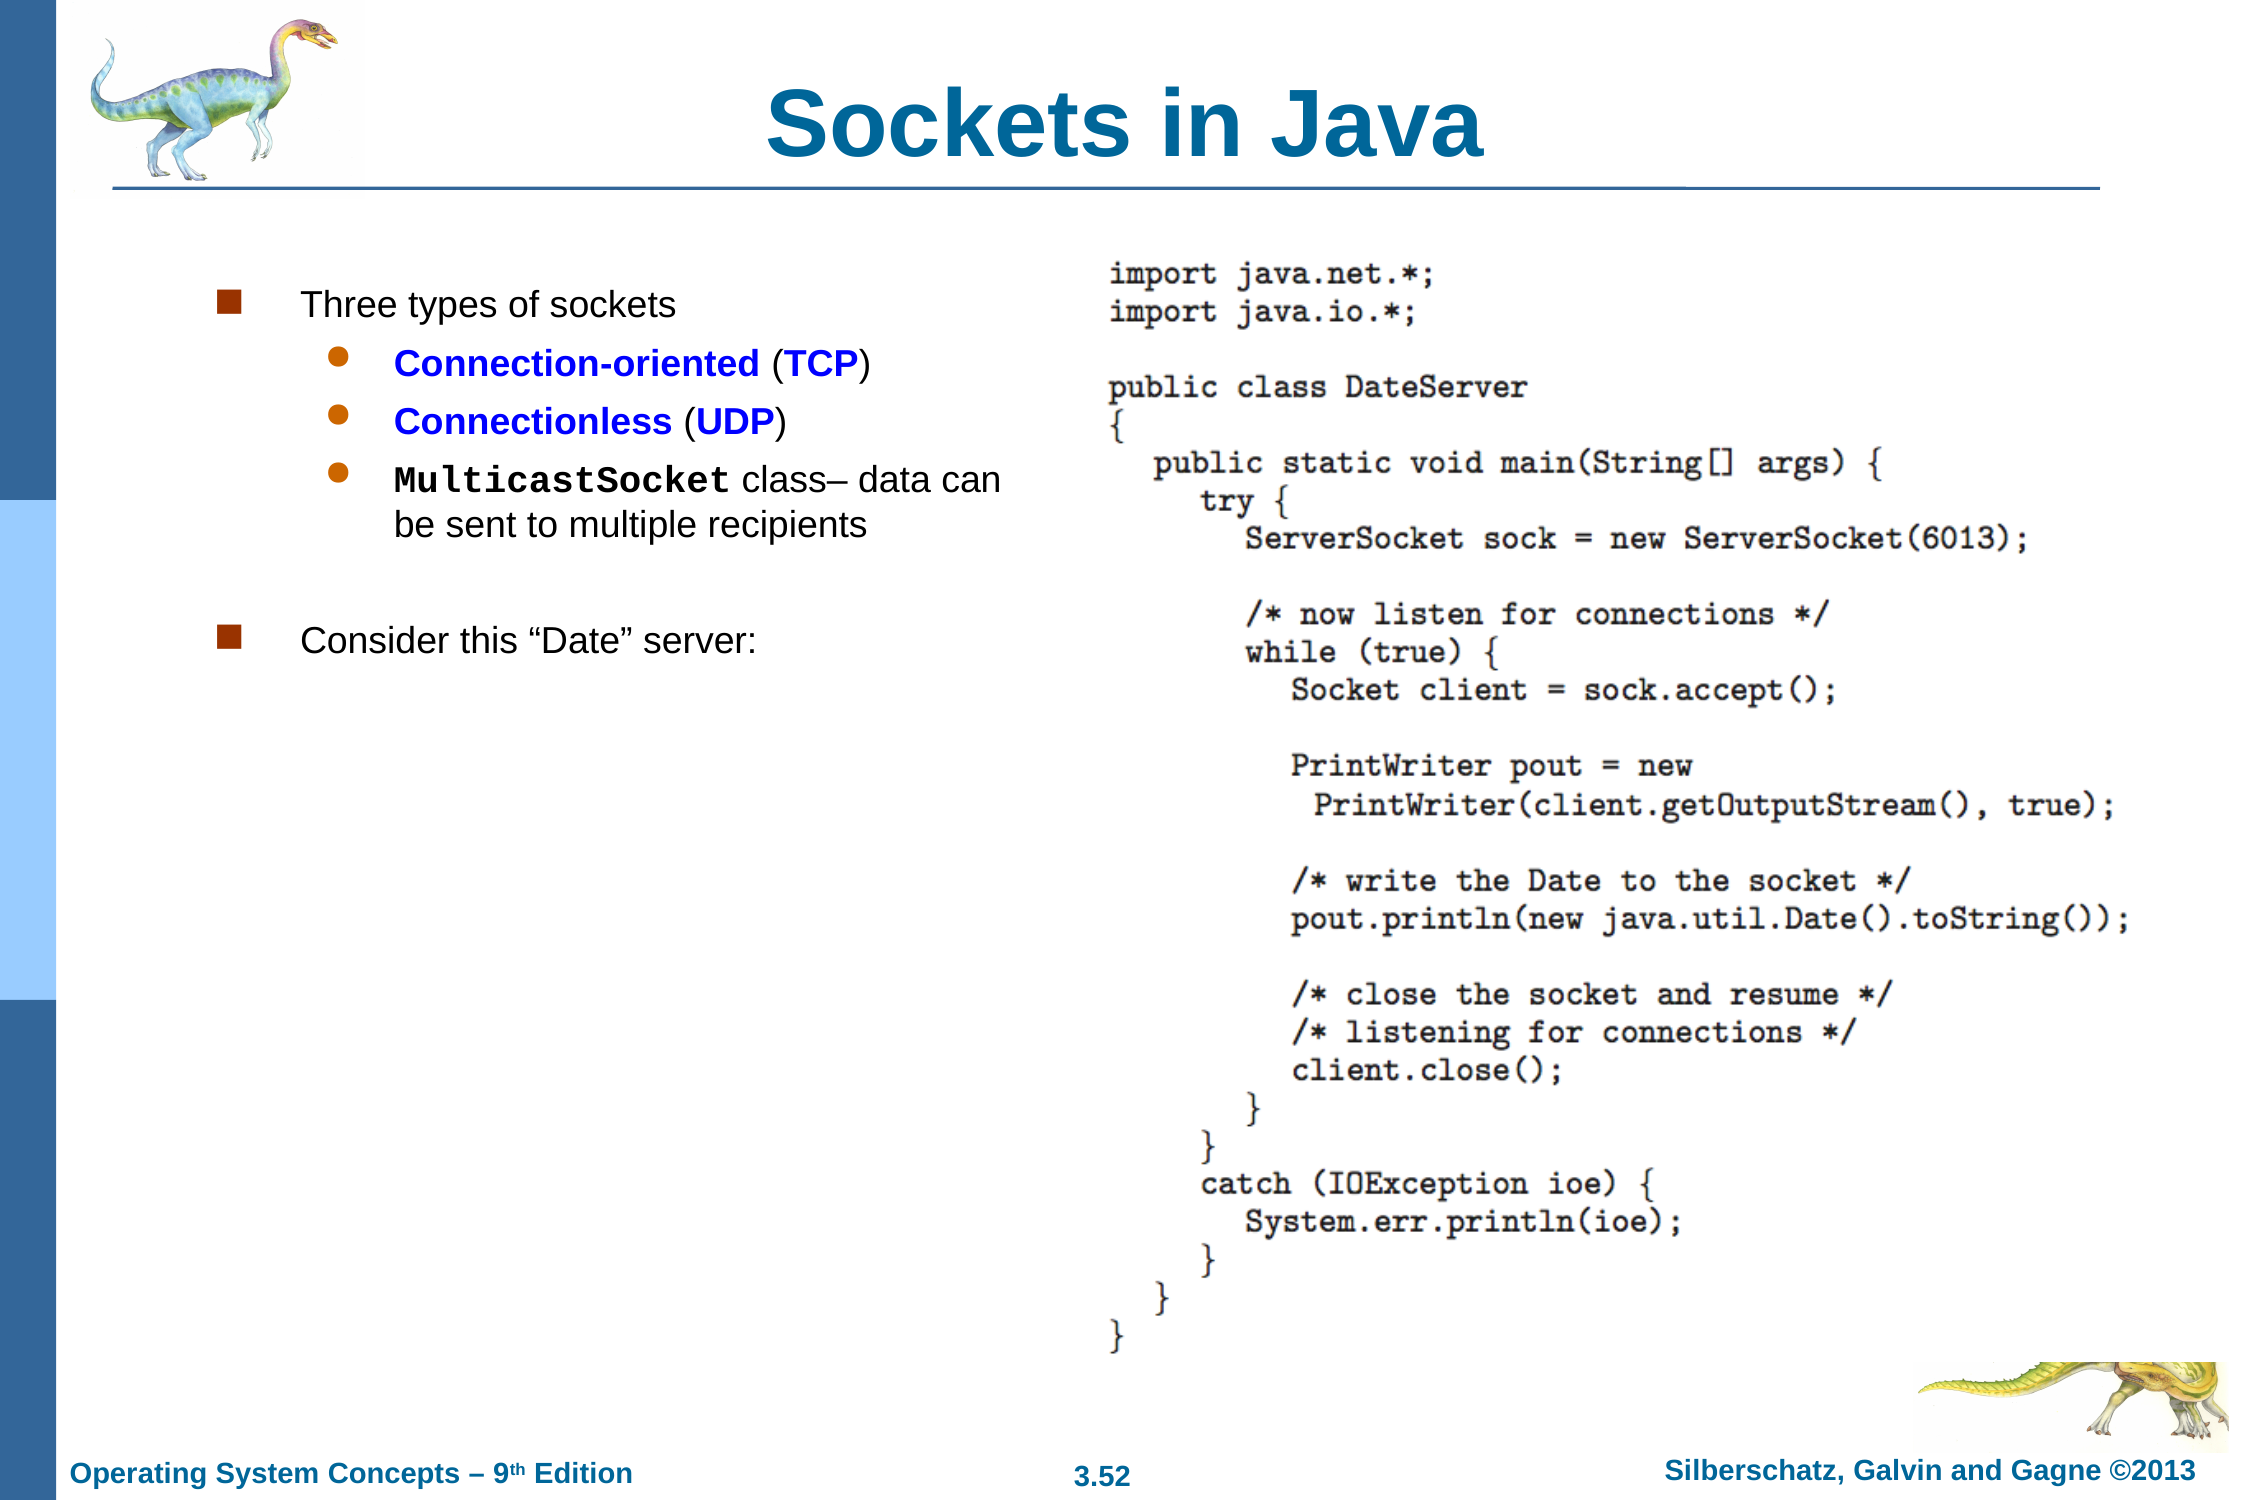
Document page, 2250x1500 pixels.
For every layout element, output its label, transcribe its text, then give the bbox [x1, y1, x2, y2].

list Three types of sockets Connection-oriented (TCP) Connectionless (UDP) MulticastSocket class– data can be sent to multiple recipients Consider this “Date” server: [198, 269, 1000, 1261]
picture [70, 0, 365, 199]
picture [1005, 245, 2229, 1453]
title Sockets in Java [112, 60, 2138, 187]
